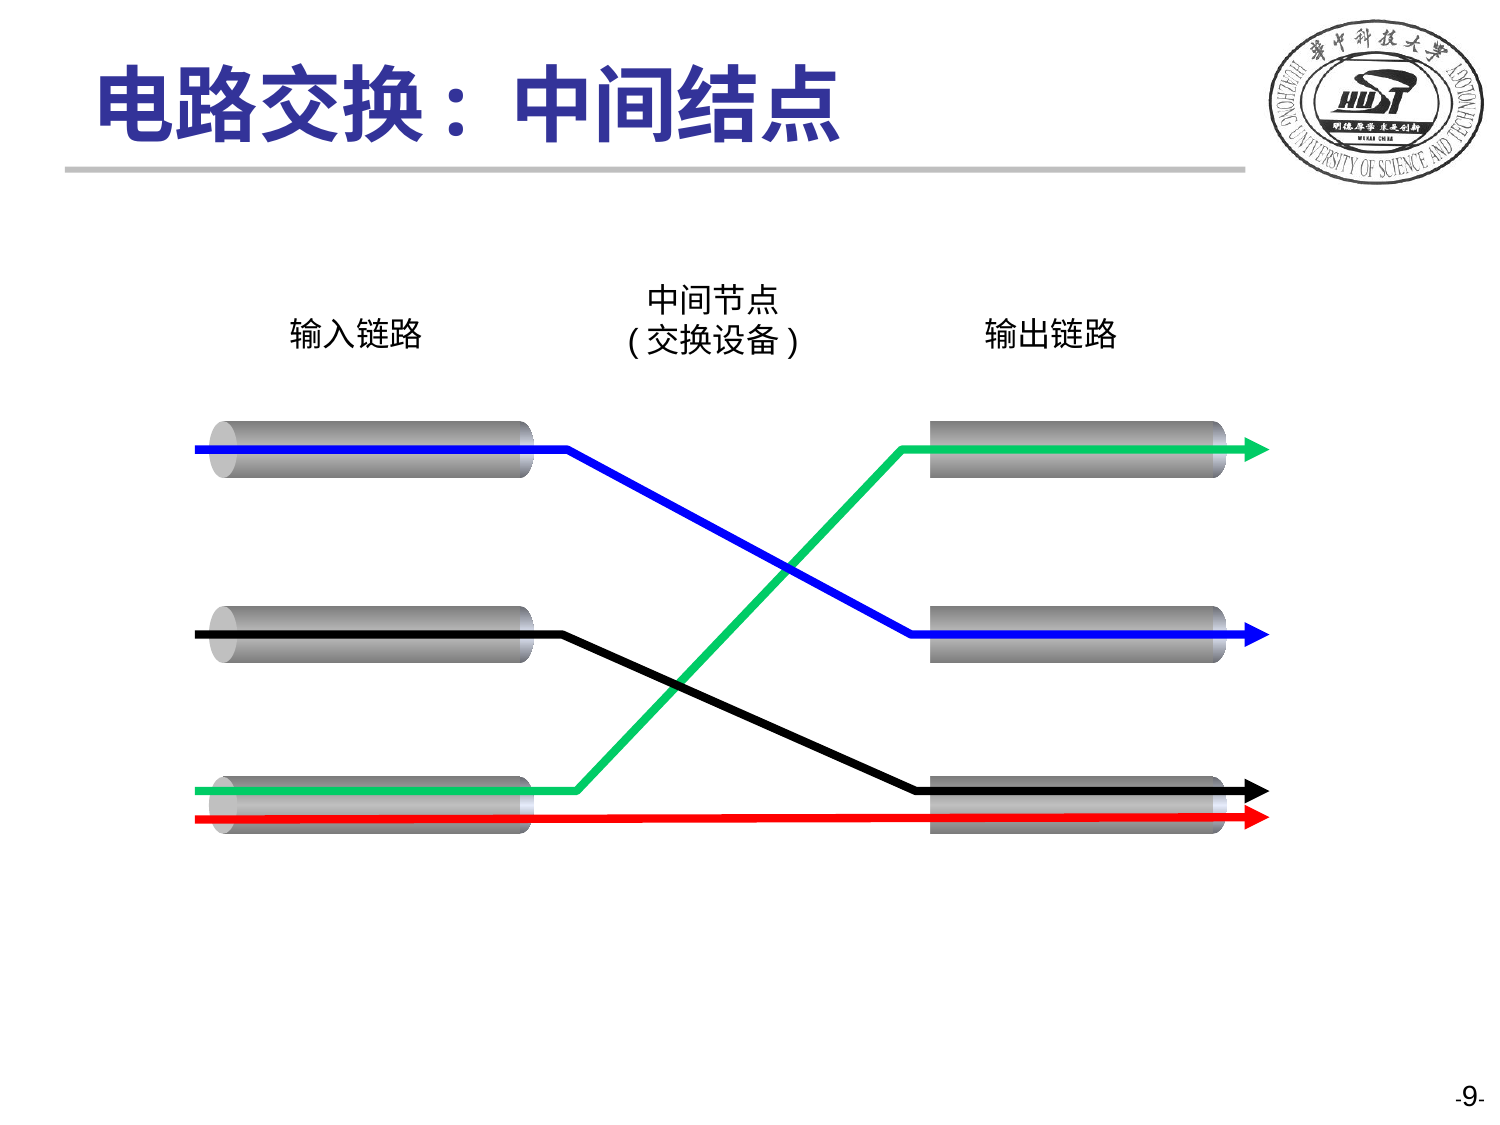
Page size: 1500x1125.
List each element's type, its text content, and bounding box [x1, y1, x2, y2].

text_box -9- [1149, 1070, 1500, 1125]
picture [1257, 18, 1489, 185]
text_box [194, 278, 1270, 906]
title 电路交换: 中间结点 [76, 42, 1315, 160]
